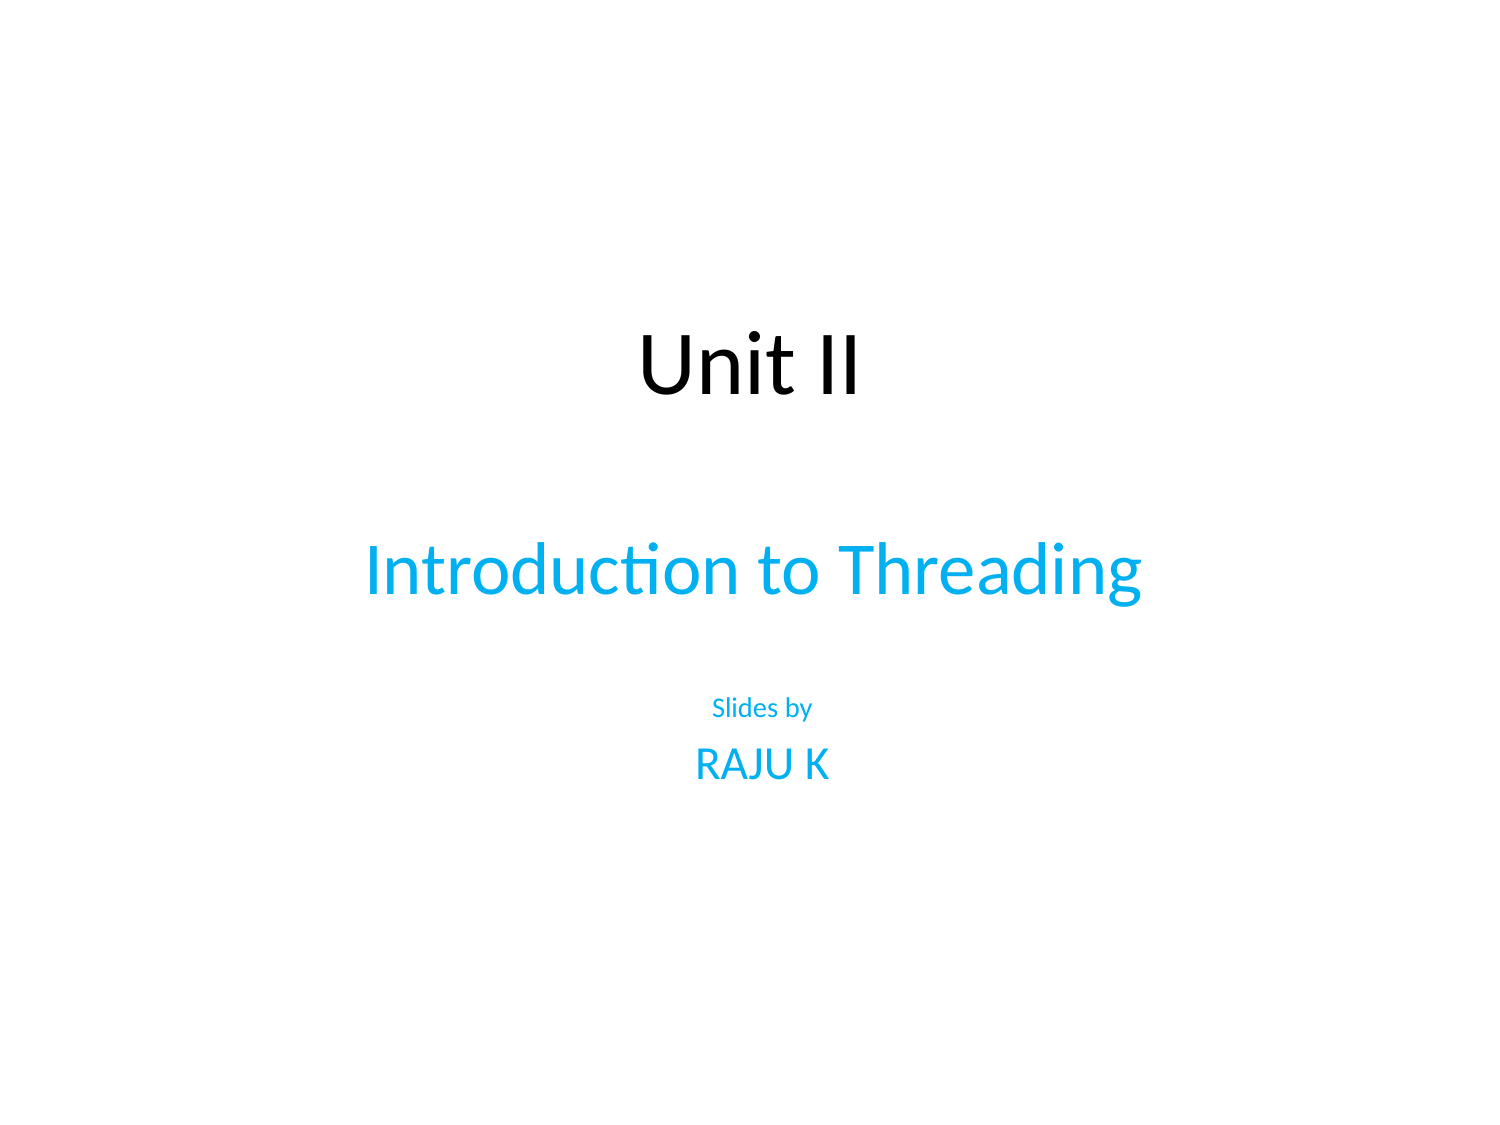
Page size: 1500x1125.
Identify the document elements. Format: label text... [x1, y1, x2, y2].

title Unit II [112, 237, 1388, 479]
subtitle Introduction to Threading Slides by RAJU K [237, 512, 1288, 800]
